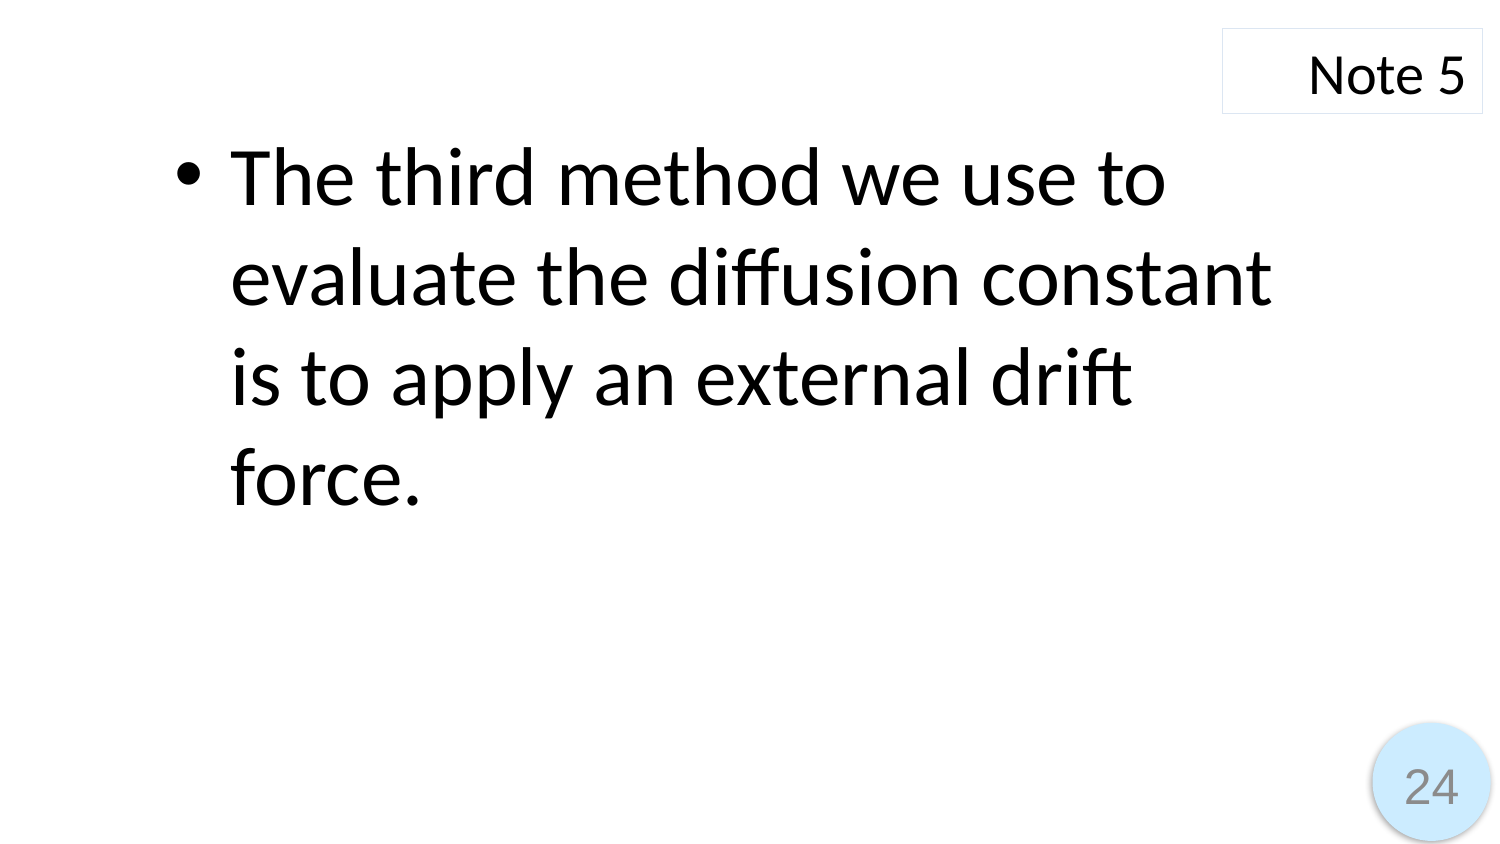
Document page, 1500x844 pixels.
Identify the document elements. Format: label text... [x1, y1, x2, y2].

slide_number 24 [1372, 762, 1491, 807]
list The third method we use to evaluate the diffusion constant is to apply an external drift force. [159, 114, 1294, 765]
text_box Note 5 [1222, 28, 1483, 114]
